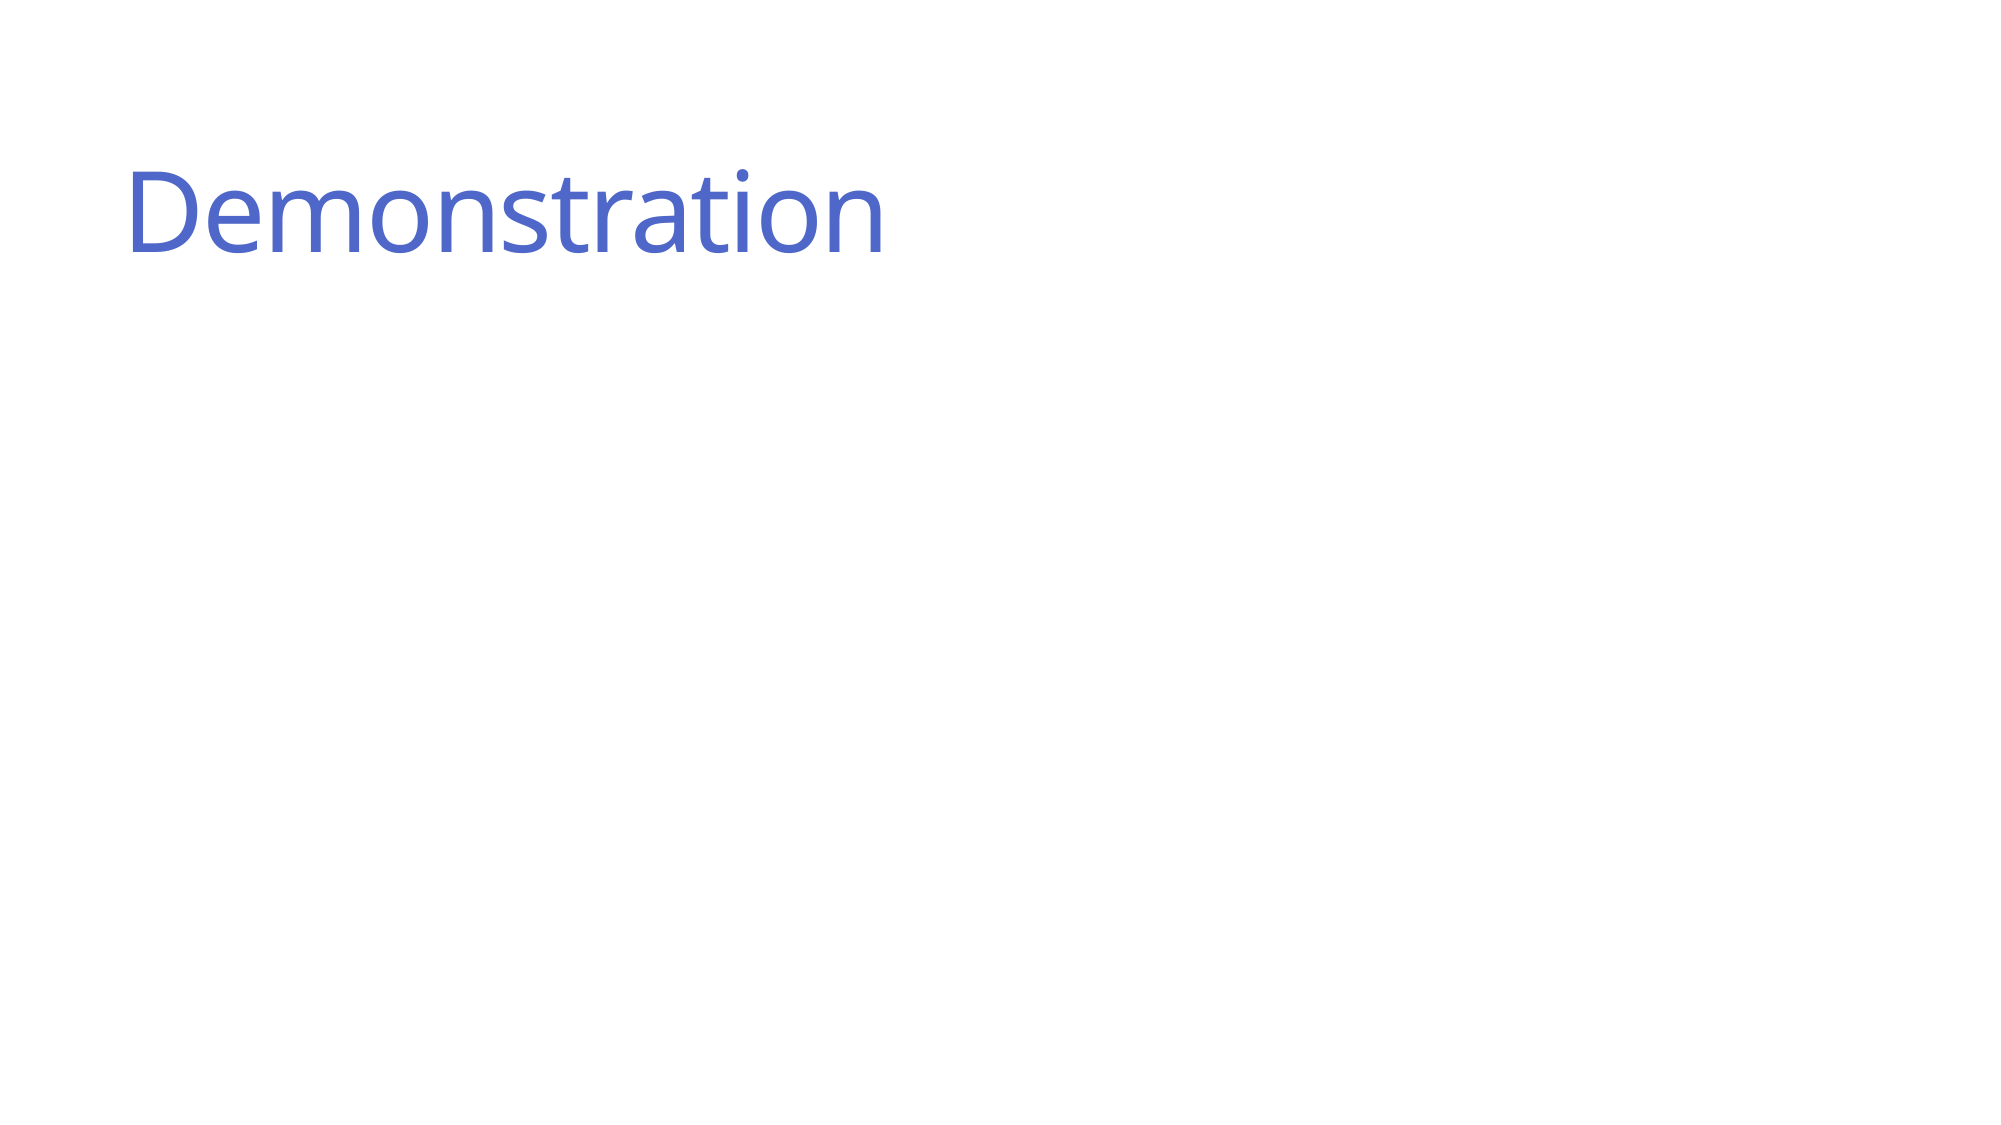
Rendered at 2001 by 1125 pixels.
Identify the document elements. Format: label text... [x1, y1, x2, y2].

title Demonstration [107, 81, 1875, 354]
